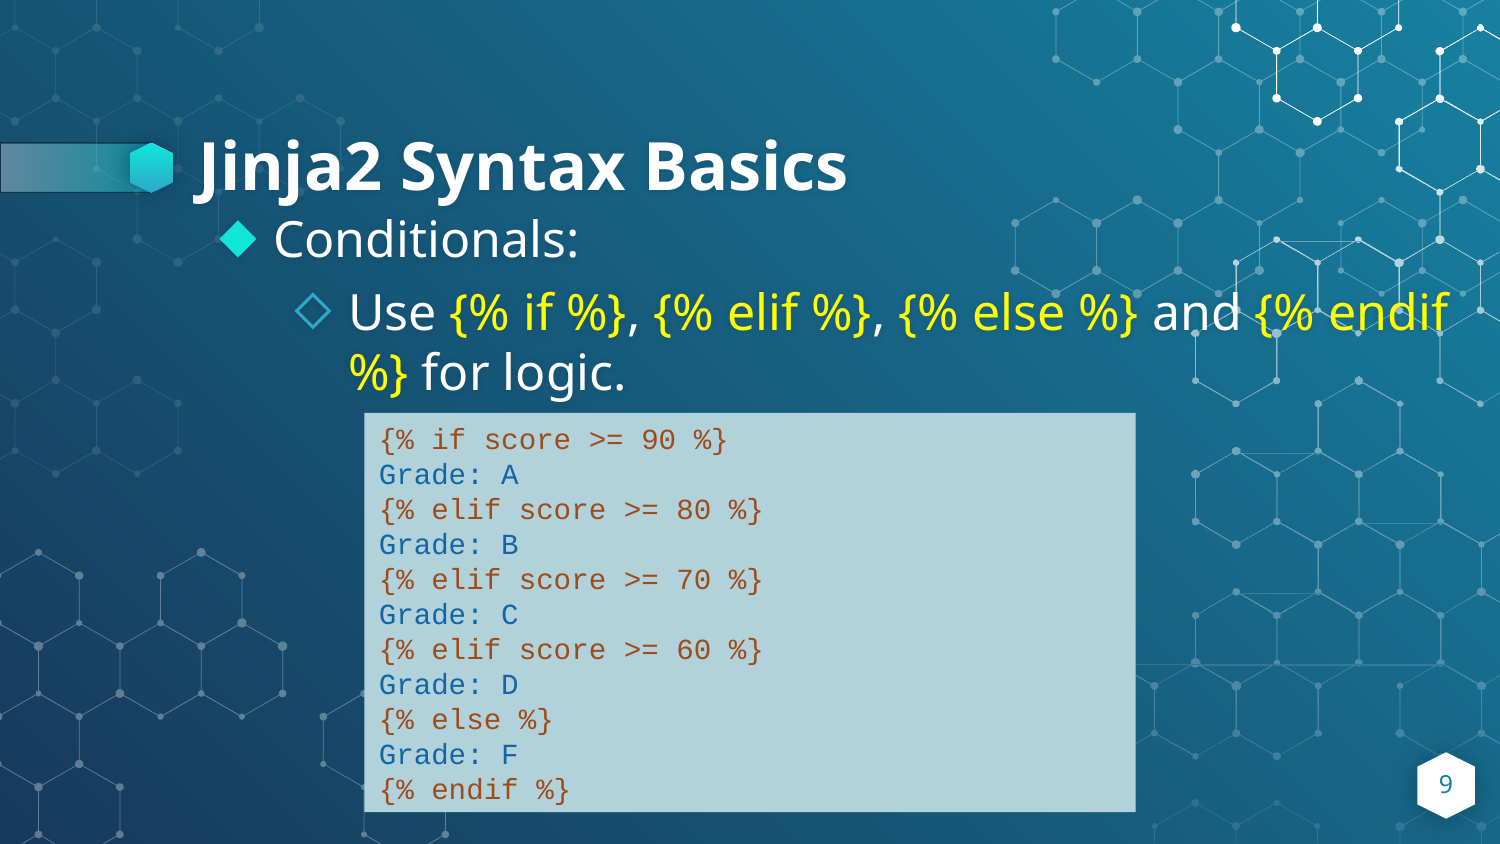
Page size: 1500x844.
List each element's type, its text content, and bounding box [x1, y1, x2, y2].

title Jinja2 Syntax Basics [198, 140, 1302, 198]
text_box {% if score >= 90 %} Grade: A {% elif score >= 80 %} Grade: B {% elif score >= 70 %} Grade: C {% elif score >= 60 %} Grade: D {% else %} Grade: F {% endif %} [364, 412, 1136, 813]
slide_number 9 [1417, 752, 1475, 819]
list Conditionals: Use {% if %}, {% elif %}, {% else %} and {% endif %} for logic. [198, 207, 1458, 810]
